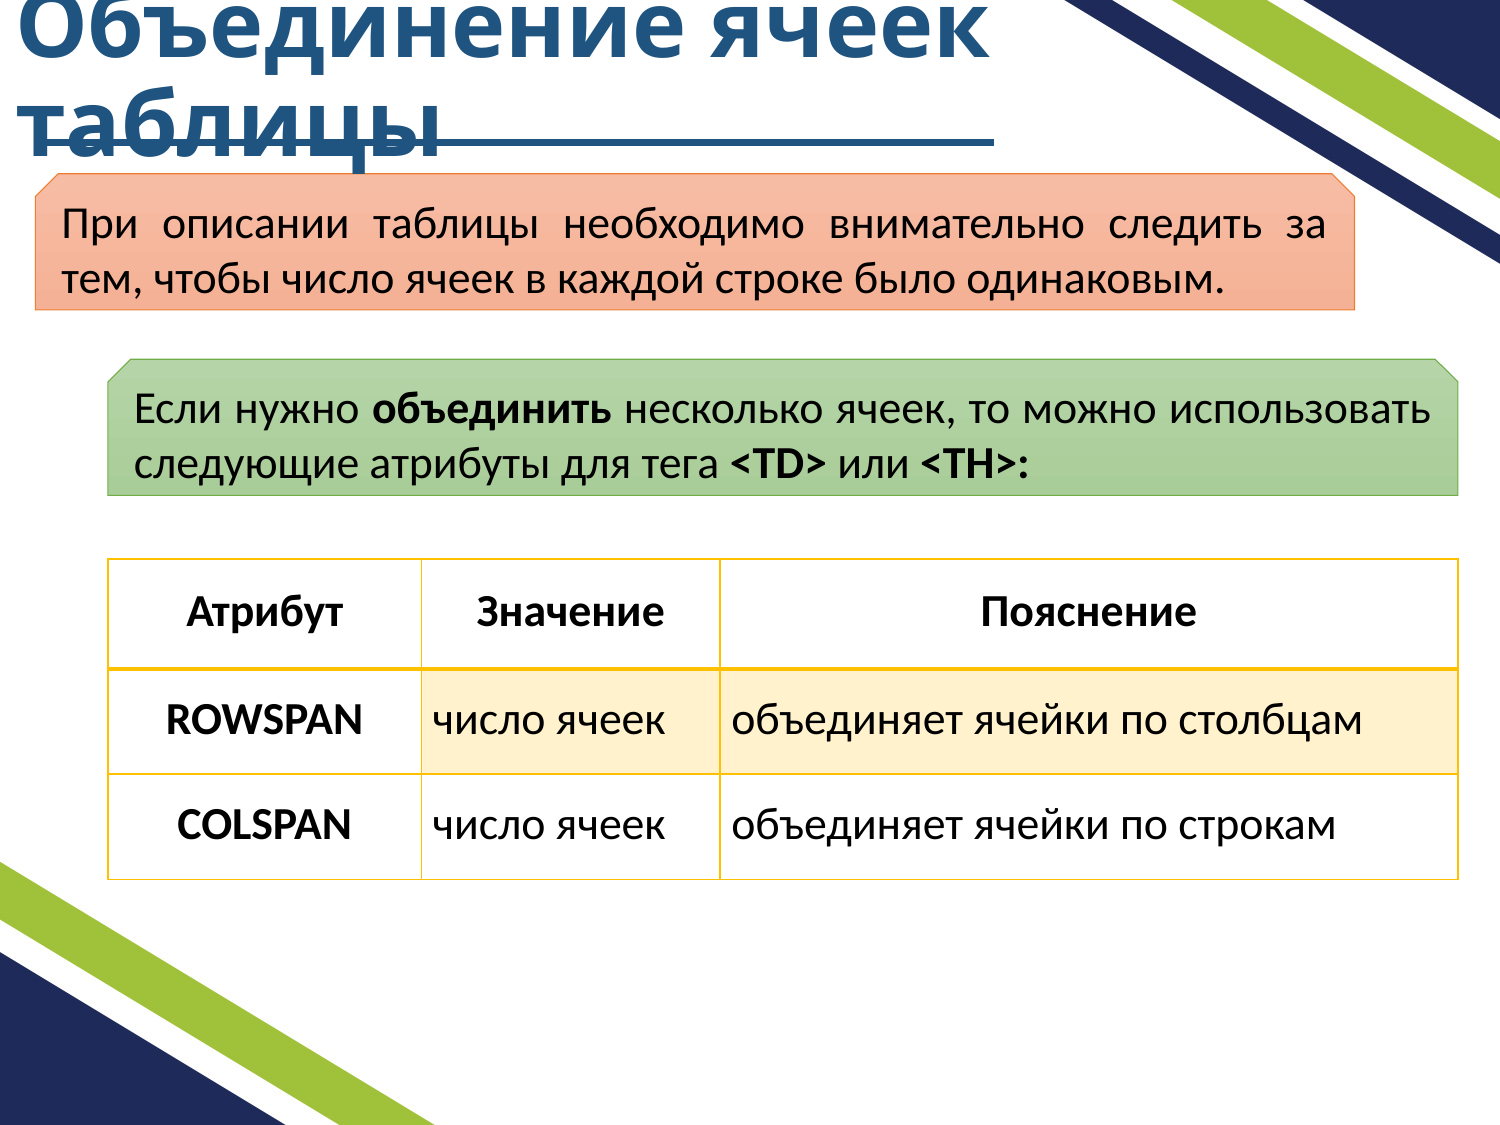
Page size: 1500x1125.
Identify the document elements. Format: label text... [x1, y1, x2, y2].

text_box При описании таблицы необходимо внимательно следить за тем, чтобы число ячеек в каждой строке было одинаковым. [34, 173, 1356, 311]
table_header Атрибут [109, 560, 421, 667]
table_cell объединяет ячейки по столбцам [721, 671, 1457, 773]
table_cell ROWSPAN [109, 671, 421, 773]
table_cell объединяет ячейки по строкам [721, 775, 1457, 879]
text_box Объединение ячеек таблицы [0, 0, 1156, 155]
table_cell число ячеек [422, 775, 719, 879]
picture [0, 0, 1500, 1125]
text_box Если нужно объединить несколько ячеек, то можно использовать следующие атрибуты для тега <TD> или <TH>: [107, 358, 1459, 496]
table_cell COLSPAN [109, 775, 421, 879]
table_header Значение [422, 560, 719, 667]
table_header Пояснение [721, 560, 1457, 667]
table_cell число ячеек [422, 671, 719, 773]
